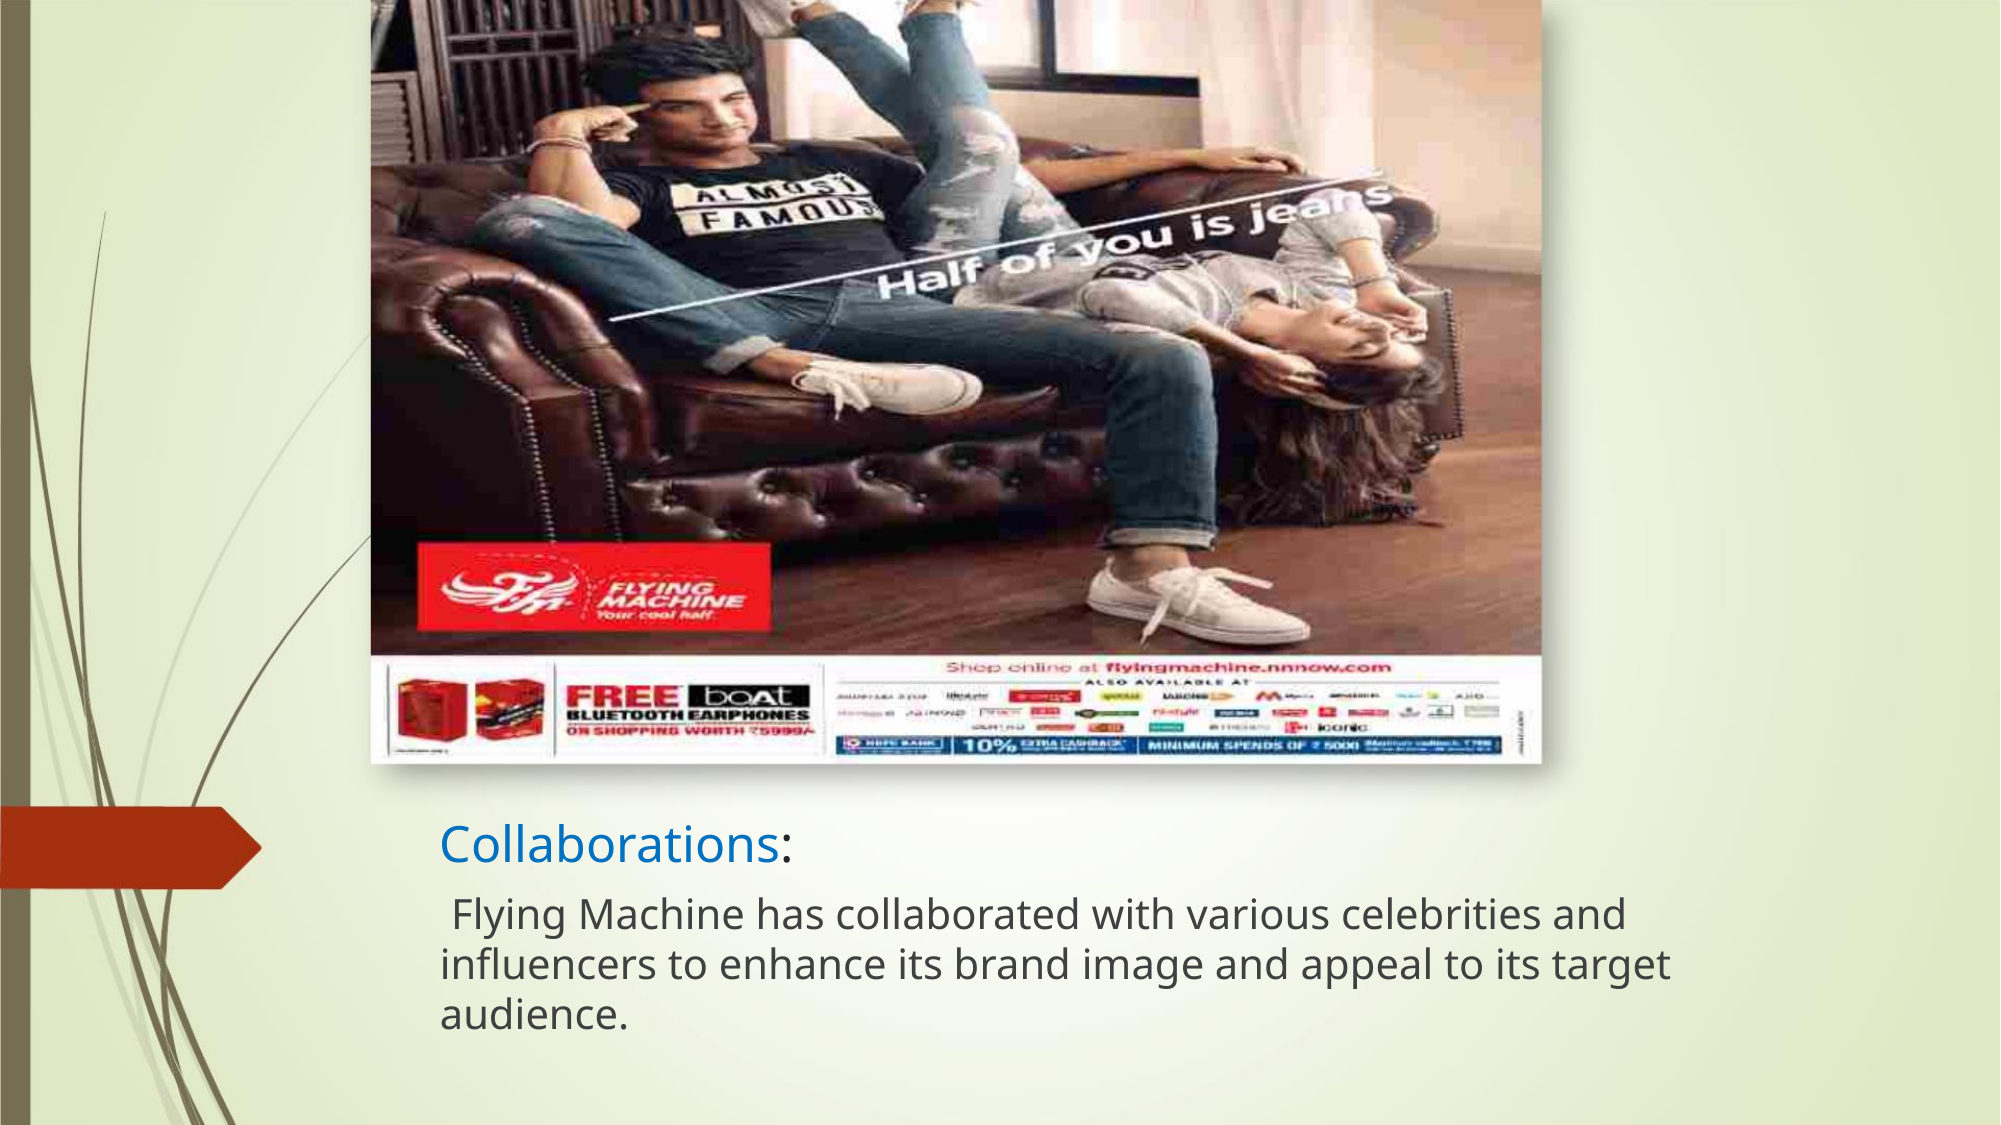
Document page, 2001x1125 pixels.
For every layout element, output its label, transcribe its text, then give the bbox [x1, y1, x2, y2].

text_box Collaborations: [439, 811, 832, 873]
text_box [0, 0, 2000, 1125]
text_box Flying Machine has collaborated with various celebrities and influencers to enhance its brand image and appeal to its target audience. [439, 886, 1751, 1039]
